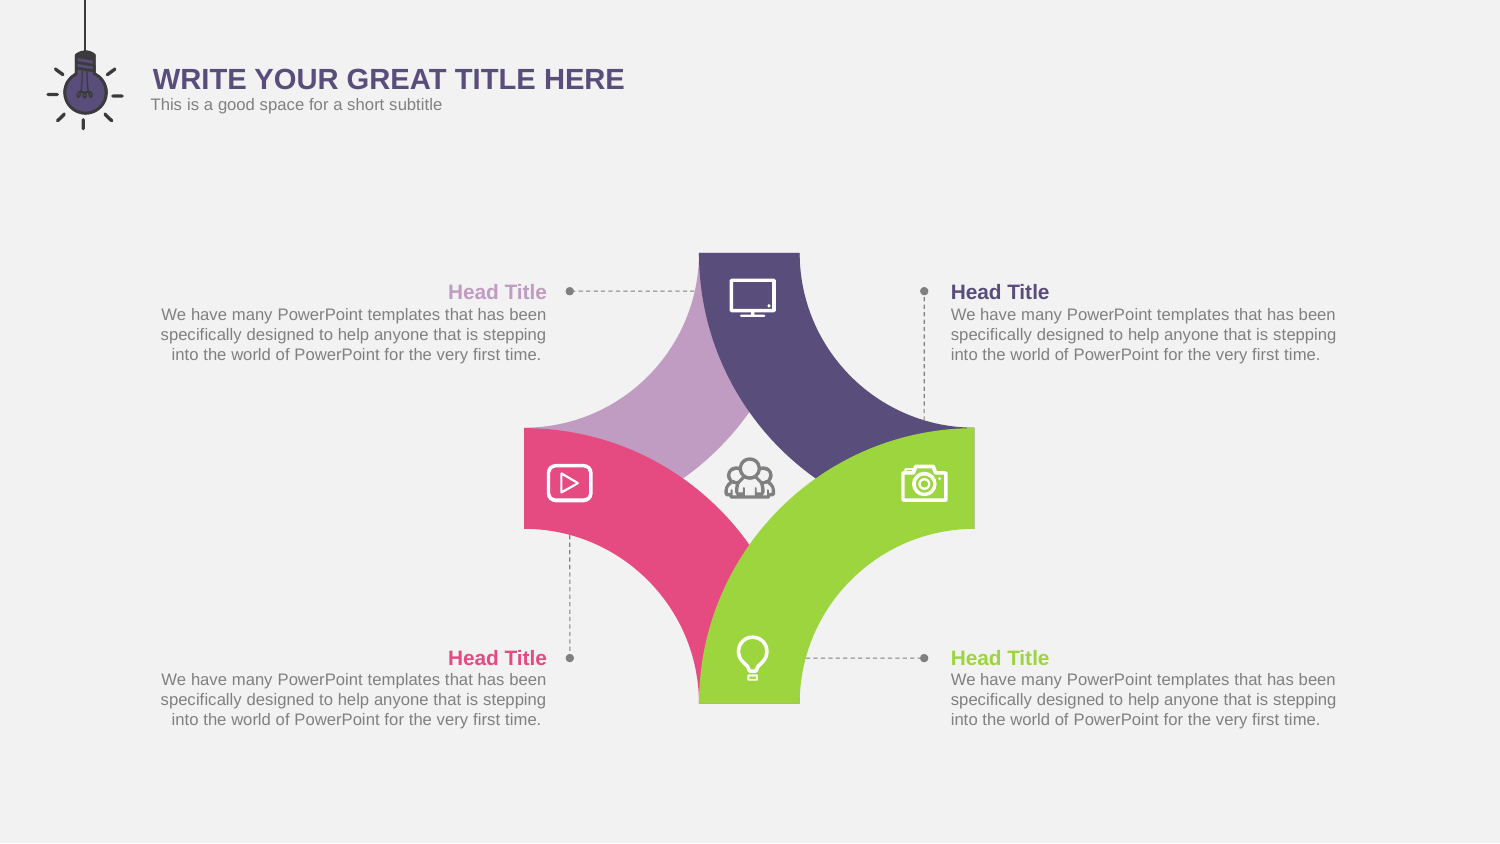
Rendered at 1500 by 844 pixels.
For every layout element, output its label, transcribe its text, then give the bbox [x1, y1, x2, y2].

text_box [736, 635, 769, 673]
text_box [698, 252, 975, 478]
text_box Head Title We have many PowerPoint templates that has been specifically designed to help anyone that is stepping into the world of PowerPoint for the very first time. [157, 278, 547, 364]
text_box Head Title We have many PowerPoint templates that has been specifically designed to help anyone that is stepping into the world of PowerPoint for the very first time. [950, 644, 1341, 730]
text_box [46, 0, 124, 131]
text_box [747, 674, 758, 681]
text_box [920, 287, 929, 298]
text_box [565, 646, 574, 663]
text_box [724, 457, 776, 499]
text_box Head Title We have many PowerPoint templates that has been specifically designed to help anyone that is stepping into the world of PowerPoint for the very first time. [157, 644, 547, 730]
text_box [698, 428, 975, 704]
text_box [565, 287, 574, 296]
text_box [917, 653, 929, 663]
text_box [524, 257, 749, 478]
text_box WRITE YOUR GREAT TITLE HERE [138, 52, 641, 103]
text_box [901, 464, 948, 502]
text_box [546, 463, 593, 503]
text_box [729, 278, 776, 317]
text_box [524, 428, 749, 700]
text_box Head Title We have many PowerPoint templates that has been specifically designed to help anyone that is stepping into the world of PowerPoint for the very first time. [950, 278, 1341, 364]
text_box This is a good space for a short subtitle [135, 86, 458, 122]
